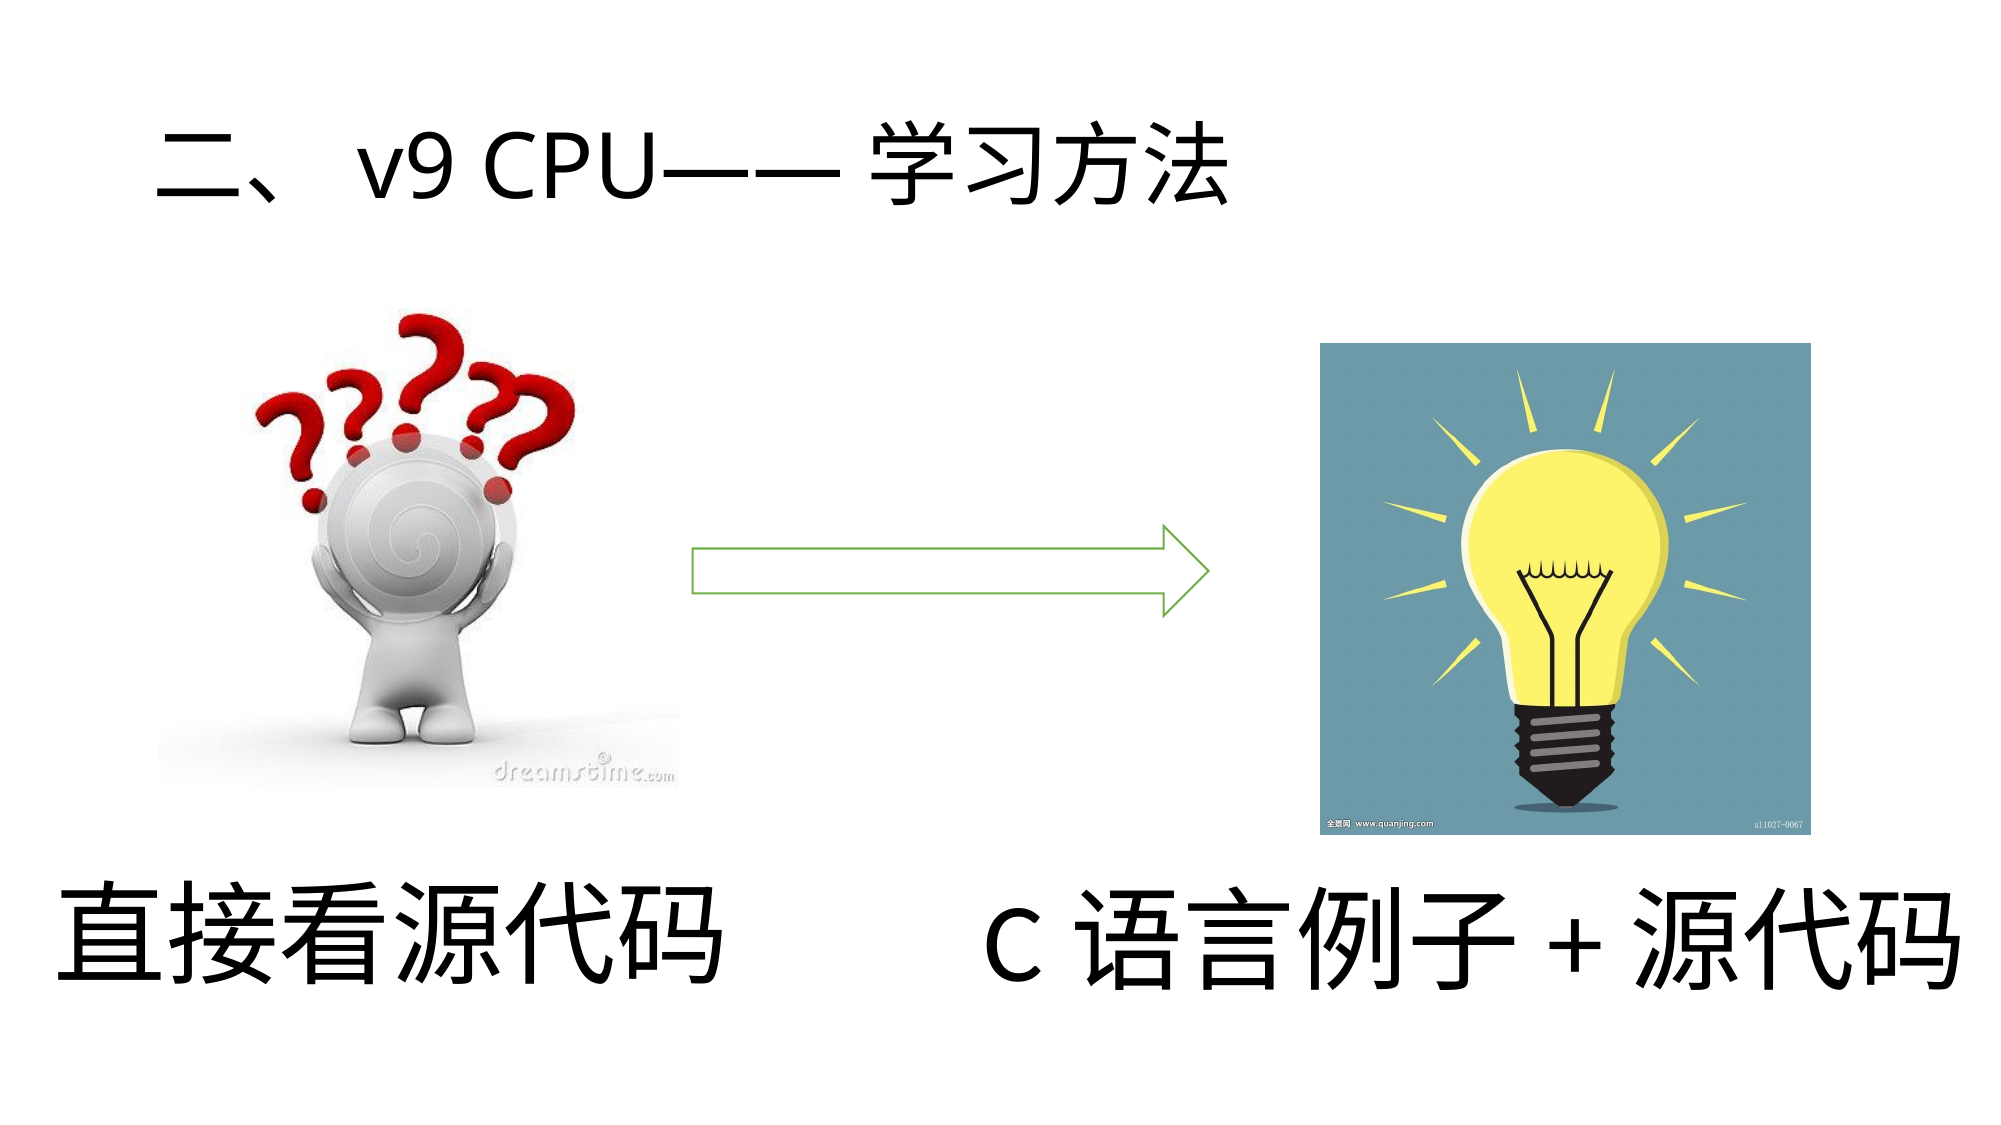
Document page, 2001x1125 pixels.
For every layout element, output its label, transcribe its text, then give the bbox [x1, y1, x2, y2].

title 二、v9 CPU——学习方法 [137, 59, 1863, 278]
picture [1320, 343, 1811, 835]
text_box 直接看源代码 [38, 855, 744, 1006]
text_box [691, 523, 1211, 619]
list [158, 267, 679, 788]
text_box C语言例子+源代码 [968, 861, 1983, 1012]
